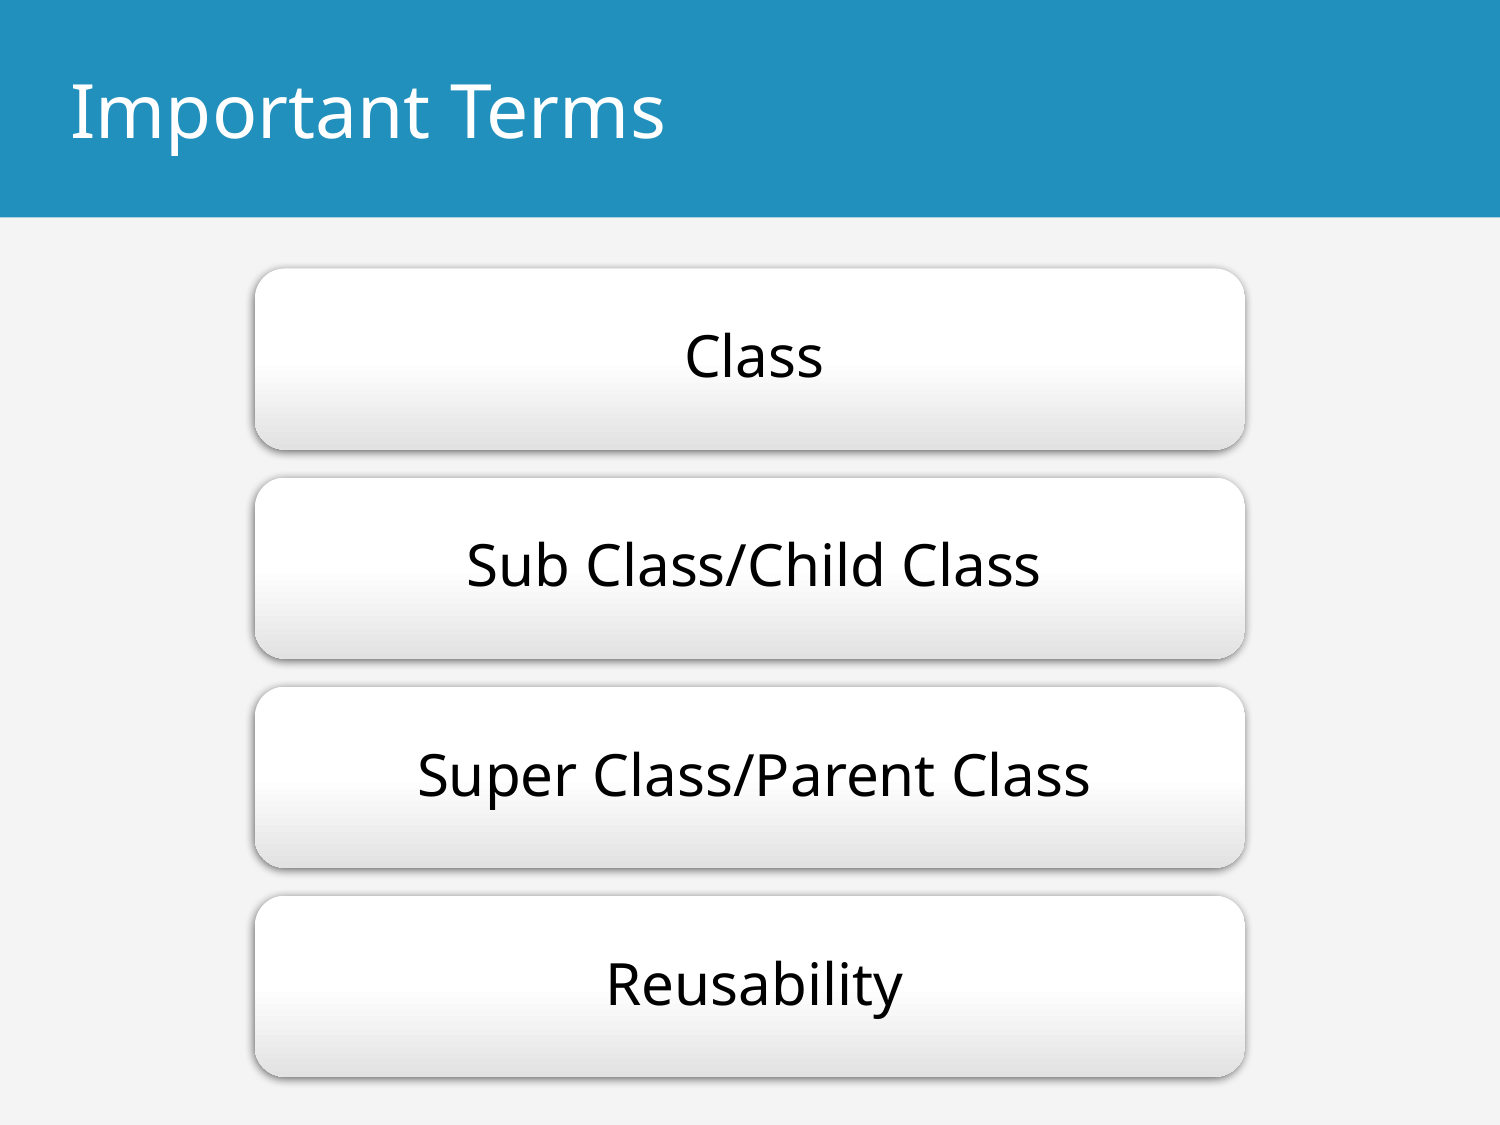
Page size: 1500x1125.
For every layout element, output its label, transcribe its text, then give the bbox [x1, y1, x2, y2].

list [103, 262, 1397, 1084]
title Important Terms [55, 0, 1350, 218]
